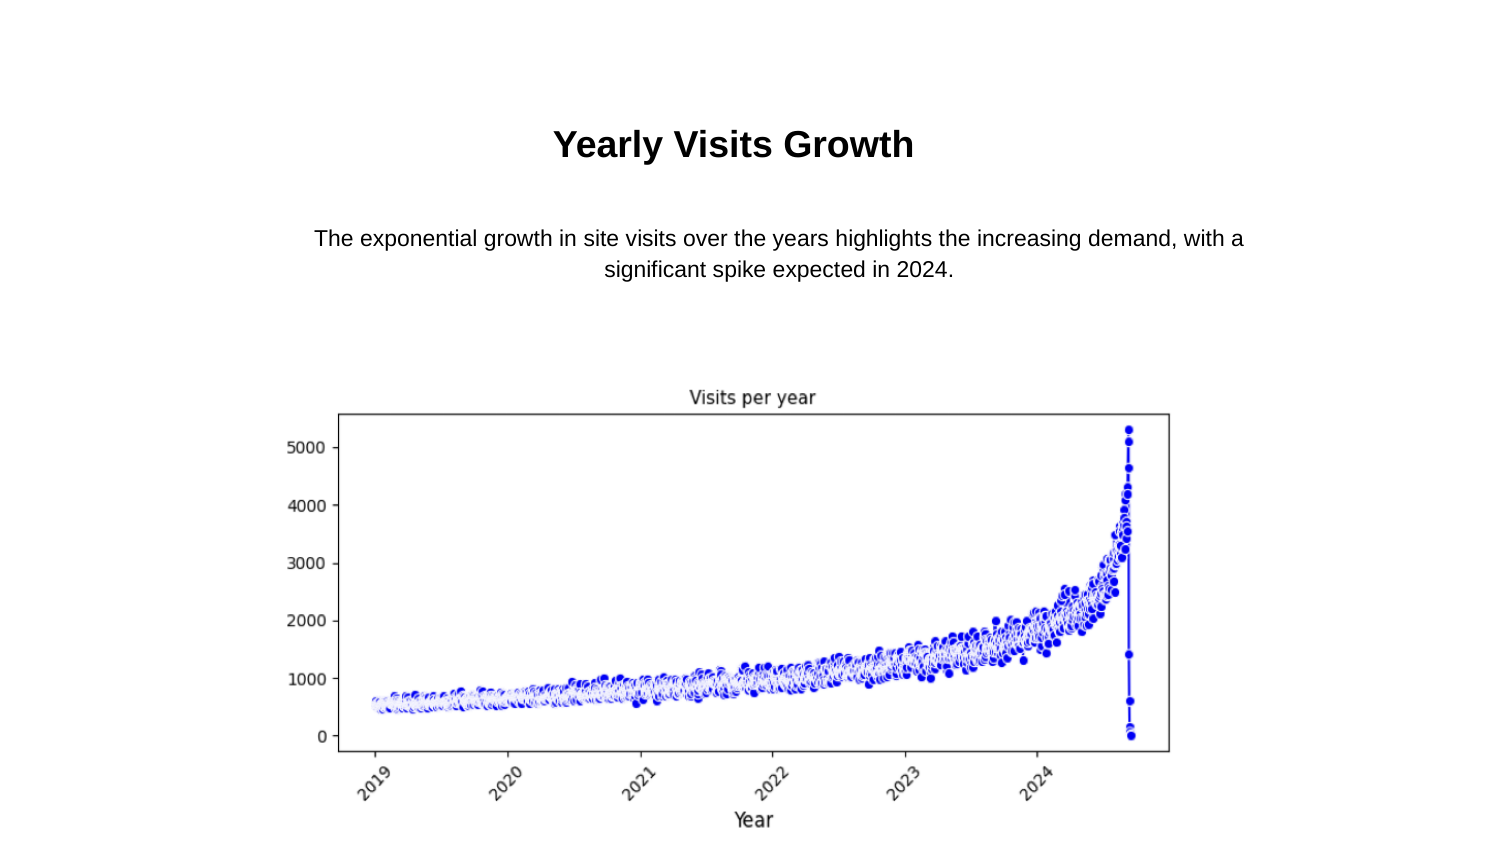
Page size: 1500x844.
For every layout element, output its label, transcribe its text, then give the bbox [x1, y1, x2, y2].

picture [274, 377, 1180, 844]
list The exponential growth in site visits over the years highlights the increasing demand, with a significant spike expected in 2024. [181, 204, 1303, 299]
title Yearly Visits Growth [437, 98, 1030, 192]
